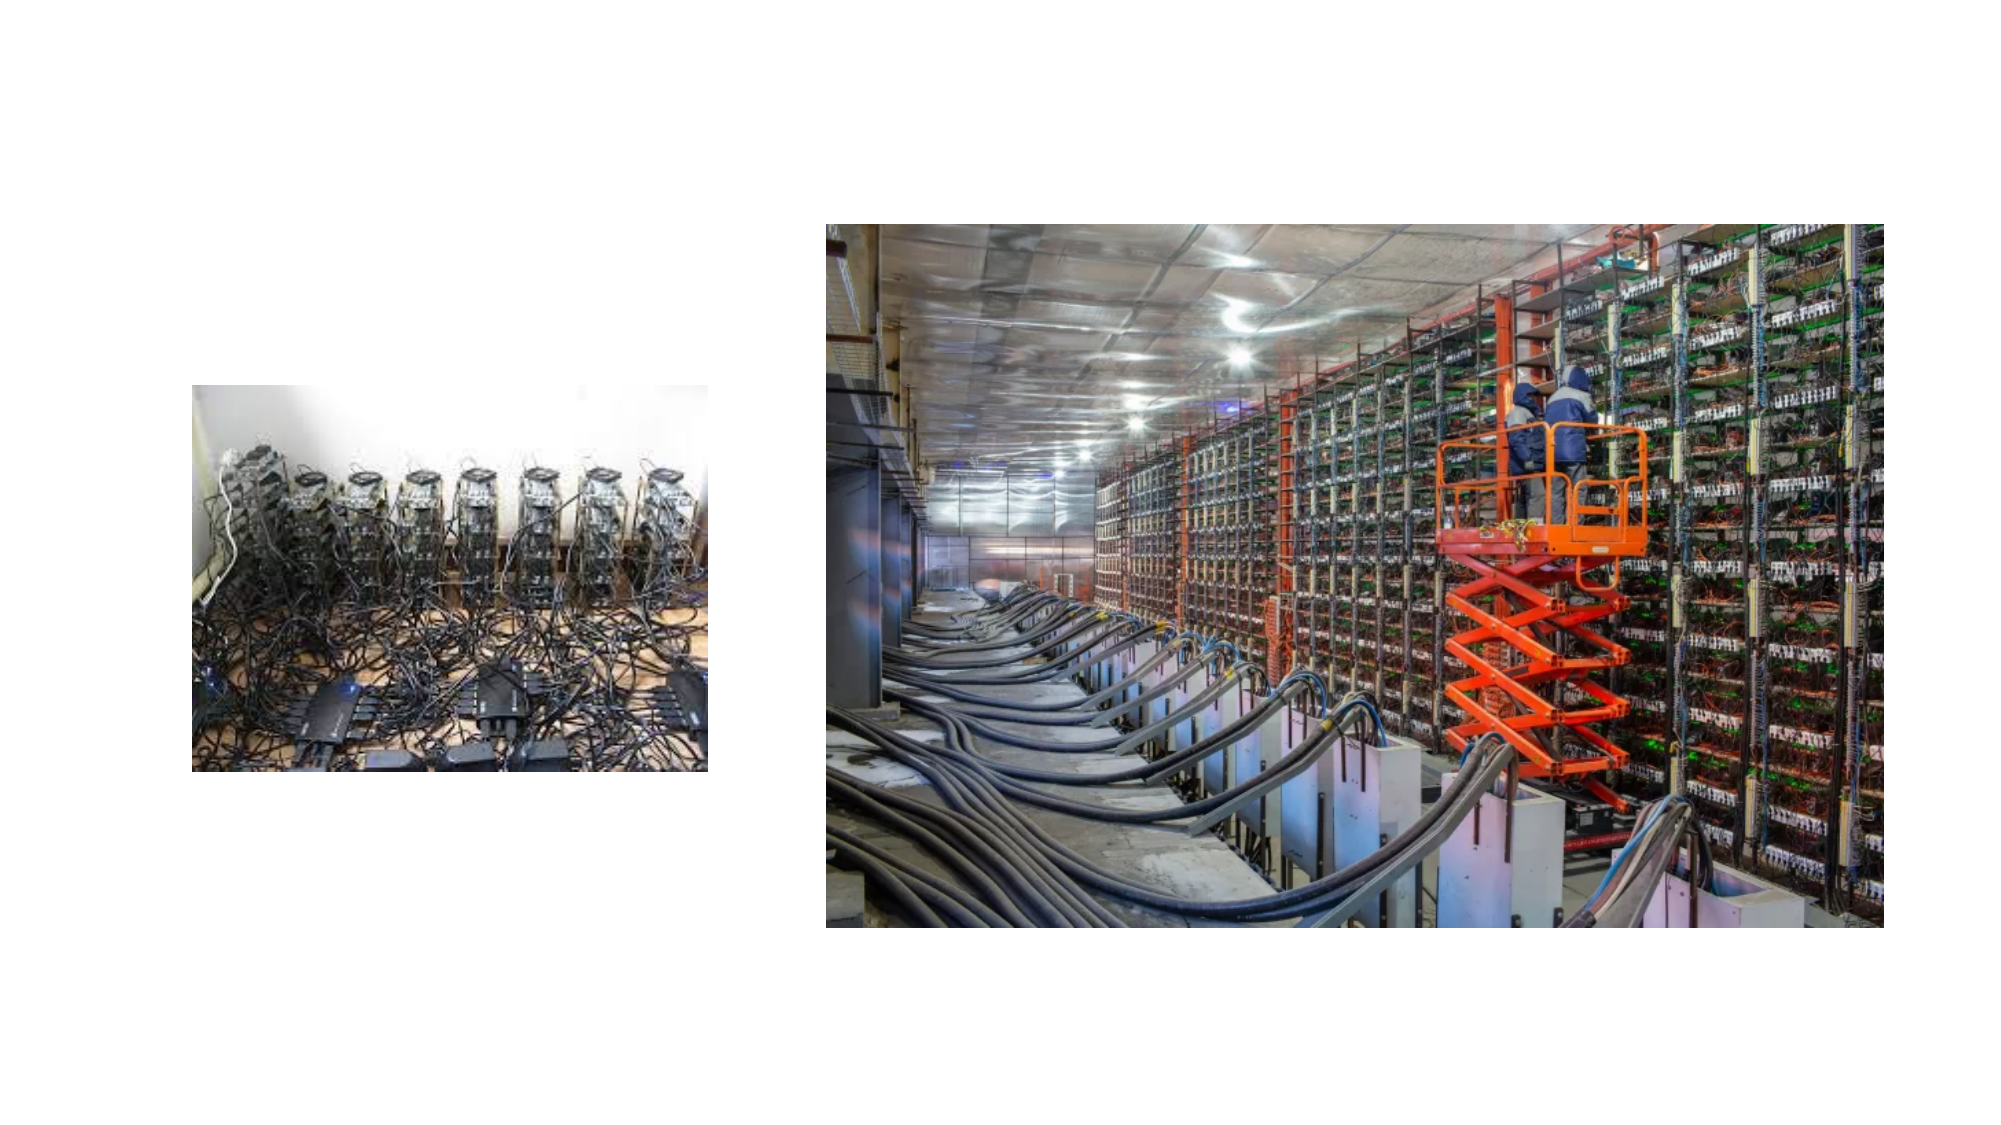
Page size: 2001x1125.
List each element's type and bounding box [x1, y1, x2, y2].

picture [826, 223, 1885, 928]
picture [192, 385, 708, 772]
